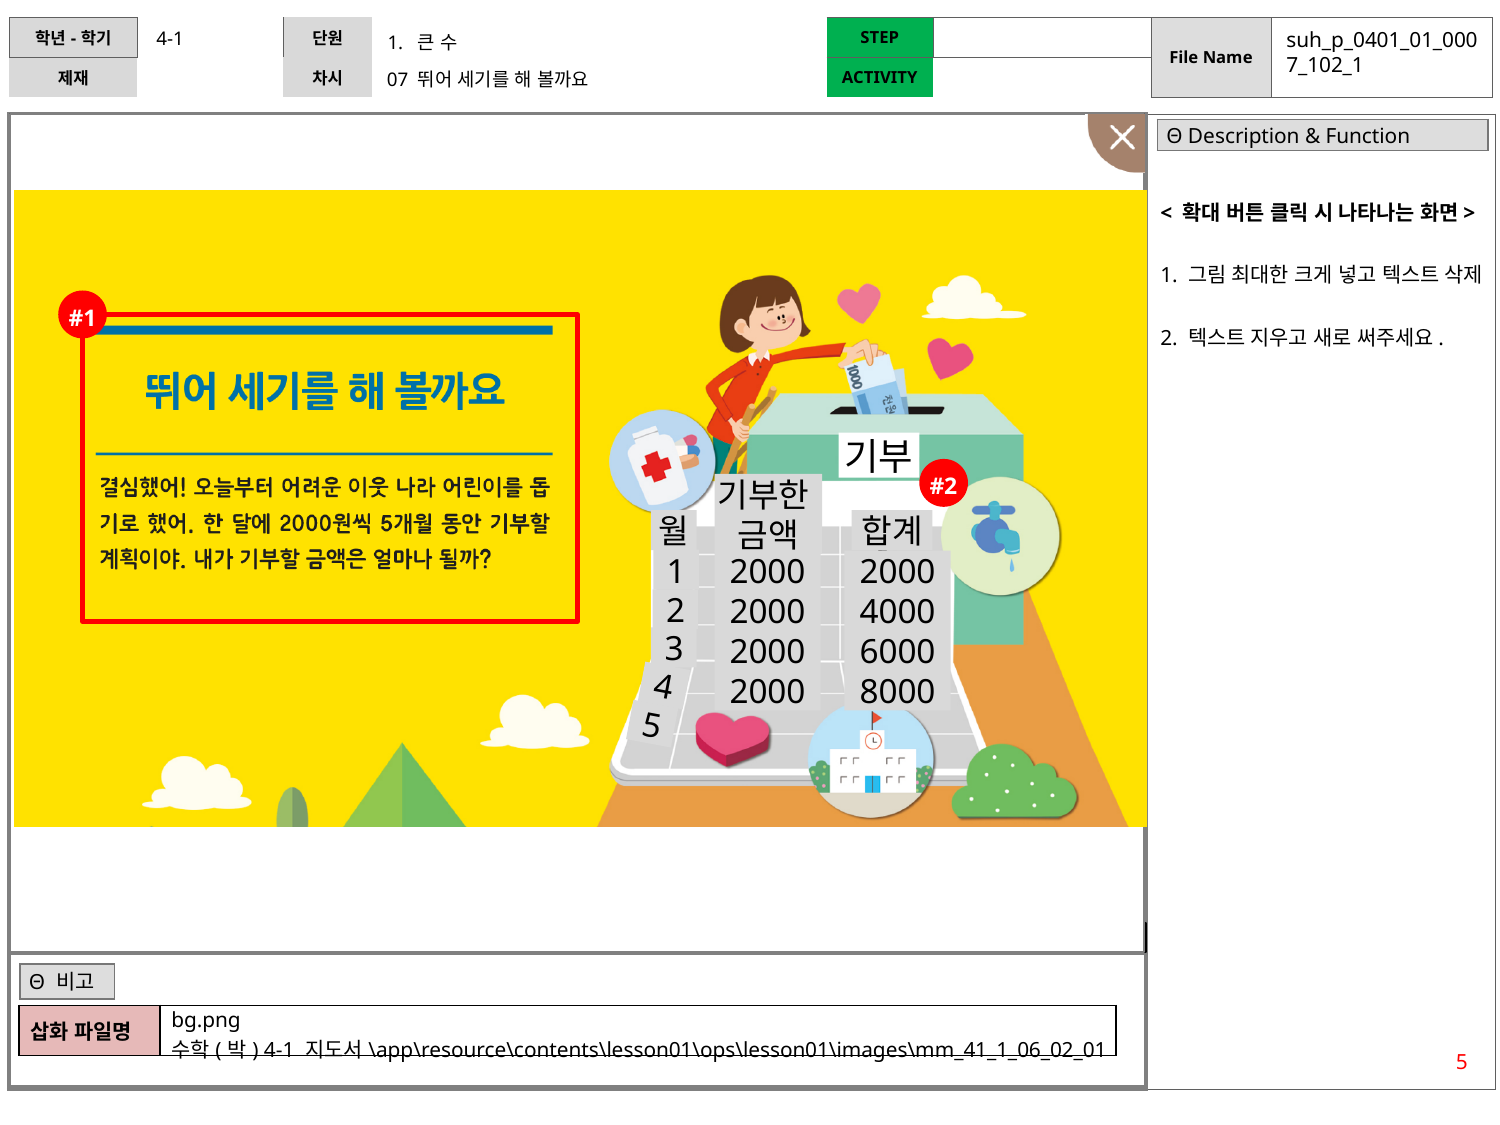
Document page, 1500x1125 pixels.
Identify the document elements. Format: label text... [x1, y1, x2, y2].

text_box 07 뛰어 세기를 해 볼까요 [372, 60, 821, 96]
table_header 삽화 파일명 [20, 1006, 159, 1055]
text_box 4-1 [141, 18, 284, 55]
picture [1084, 113, 1145, 173]
text_box suh_p_0401_01_0007_102_1 [1271, 18, 1500, 84]
text_box 1. 큰 수 [372, 23, 828, 48]
table_header Θ Description & Function [1158, 120, 1487, 150]
text_box < 확대 버튼 클릭 시 나타나는 화면> 1. 그림 최대한 크게 넣고 텍스트 삭제 2. 텍스트 지우고 새로 써주세요. [1145, 160, 1500, 357]
text_box [8, 111, 1146, 954]
table_header bg.png 수학(박) 4-1 지도서\app\resource\contents\lesson01\ops\lesson01\images\mm_41_1_06_02_01 [161, 1006, 1115, 1055]
picture [14, 190, 1147, 828]
